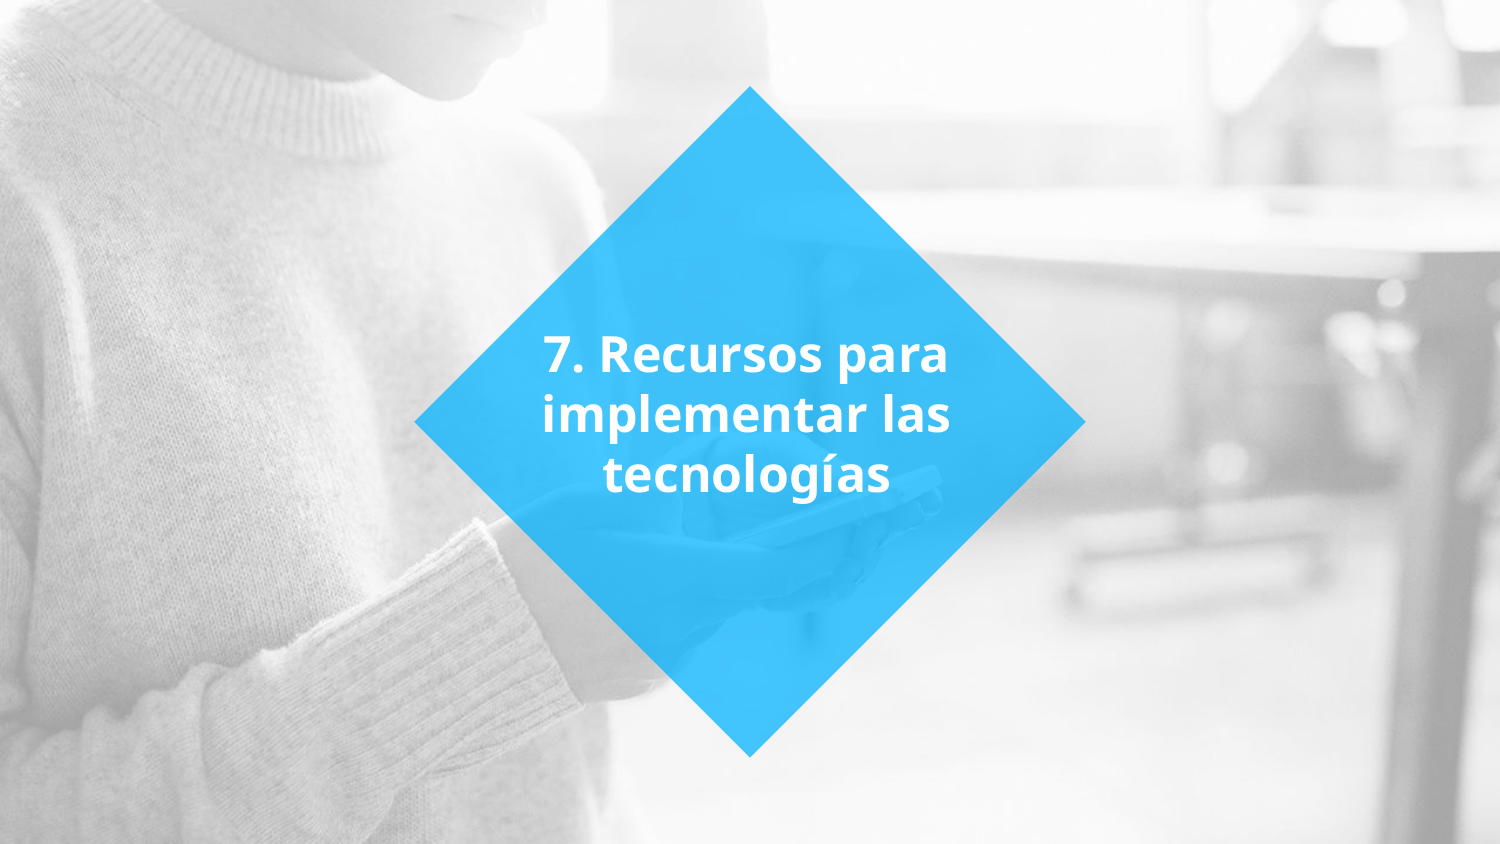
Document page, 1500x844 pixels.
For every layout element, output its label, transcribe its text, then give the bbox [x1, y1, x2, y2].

picture [997, 333, 1086, 508]
title 7. Recursos para implementar las tecnologías [496, 241, 997, 578]
picture [595, 86, 905, 241]
picture [414, 340, 496, 501]
subtitle [493, 422, 1000, 758]
